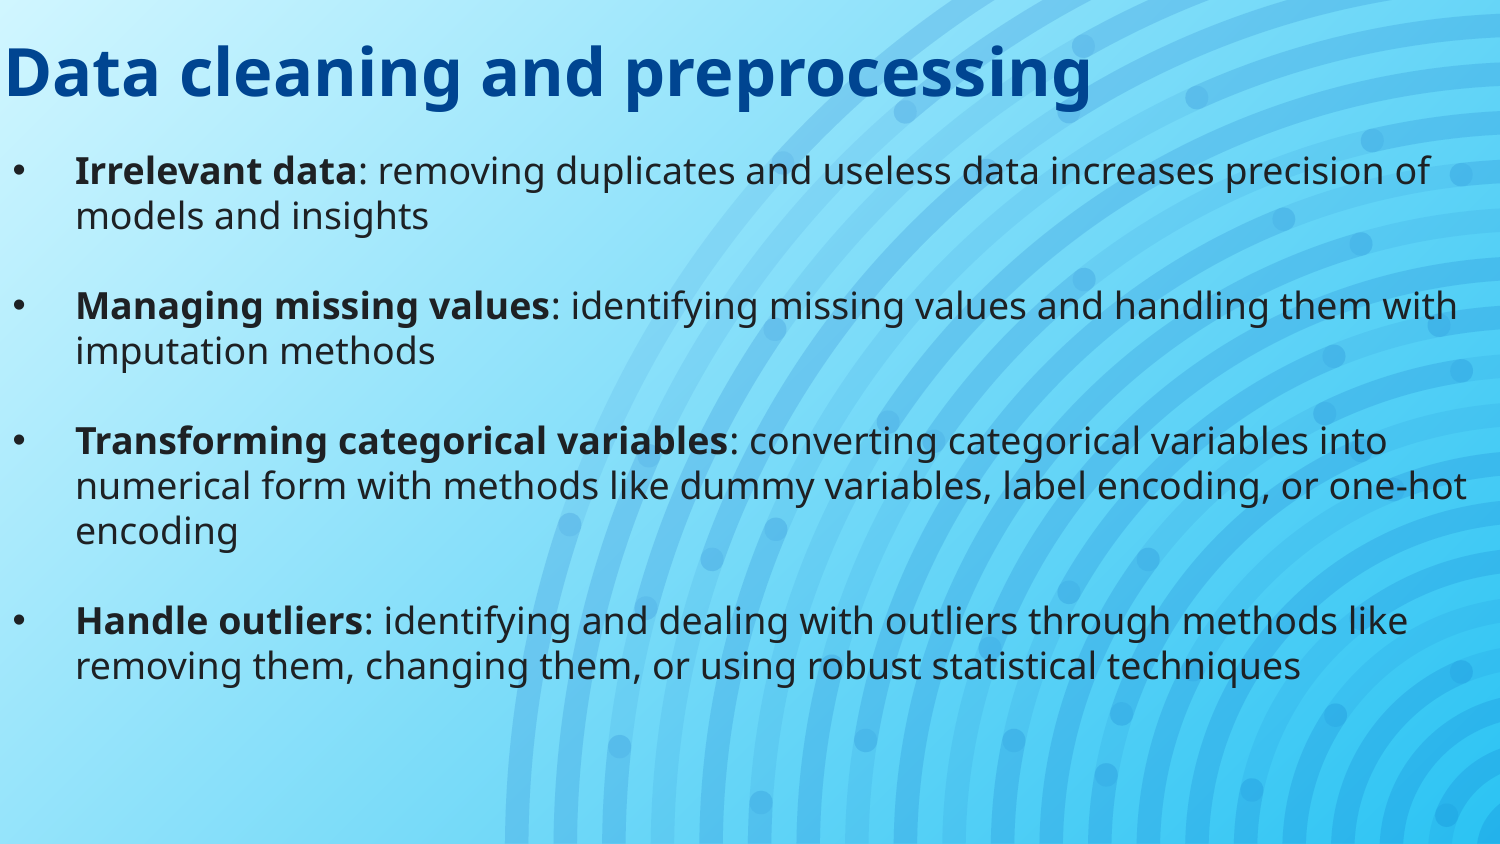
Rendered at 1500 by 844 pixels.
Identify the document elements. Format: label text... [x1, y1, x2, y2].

subtitle Irrelevant data: removing duplicates and useless data increases precision of models and insights Managing missing values: identifying missing values and handling them with imputation methods Transforming categorical variables: converting categorical variables into numerical form with methods like dummy variables, label encoding, or one-hot encoding Handle outliers: identifying and dealing with outliers through methods like removing them, changing them, or using robust statistical techniques [0, 146, 1500, 844]
title Data cleaning and preprocessing [3, 4, 1457, 112]
